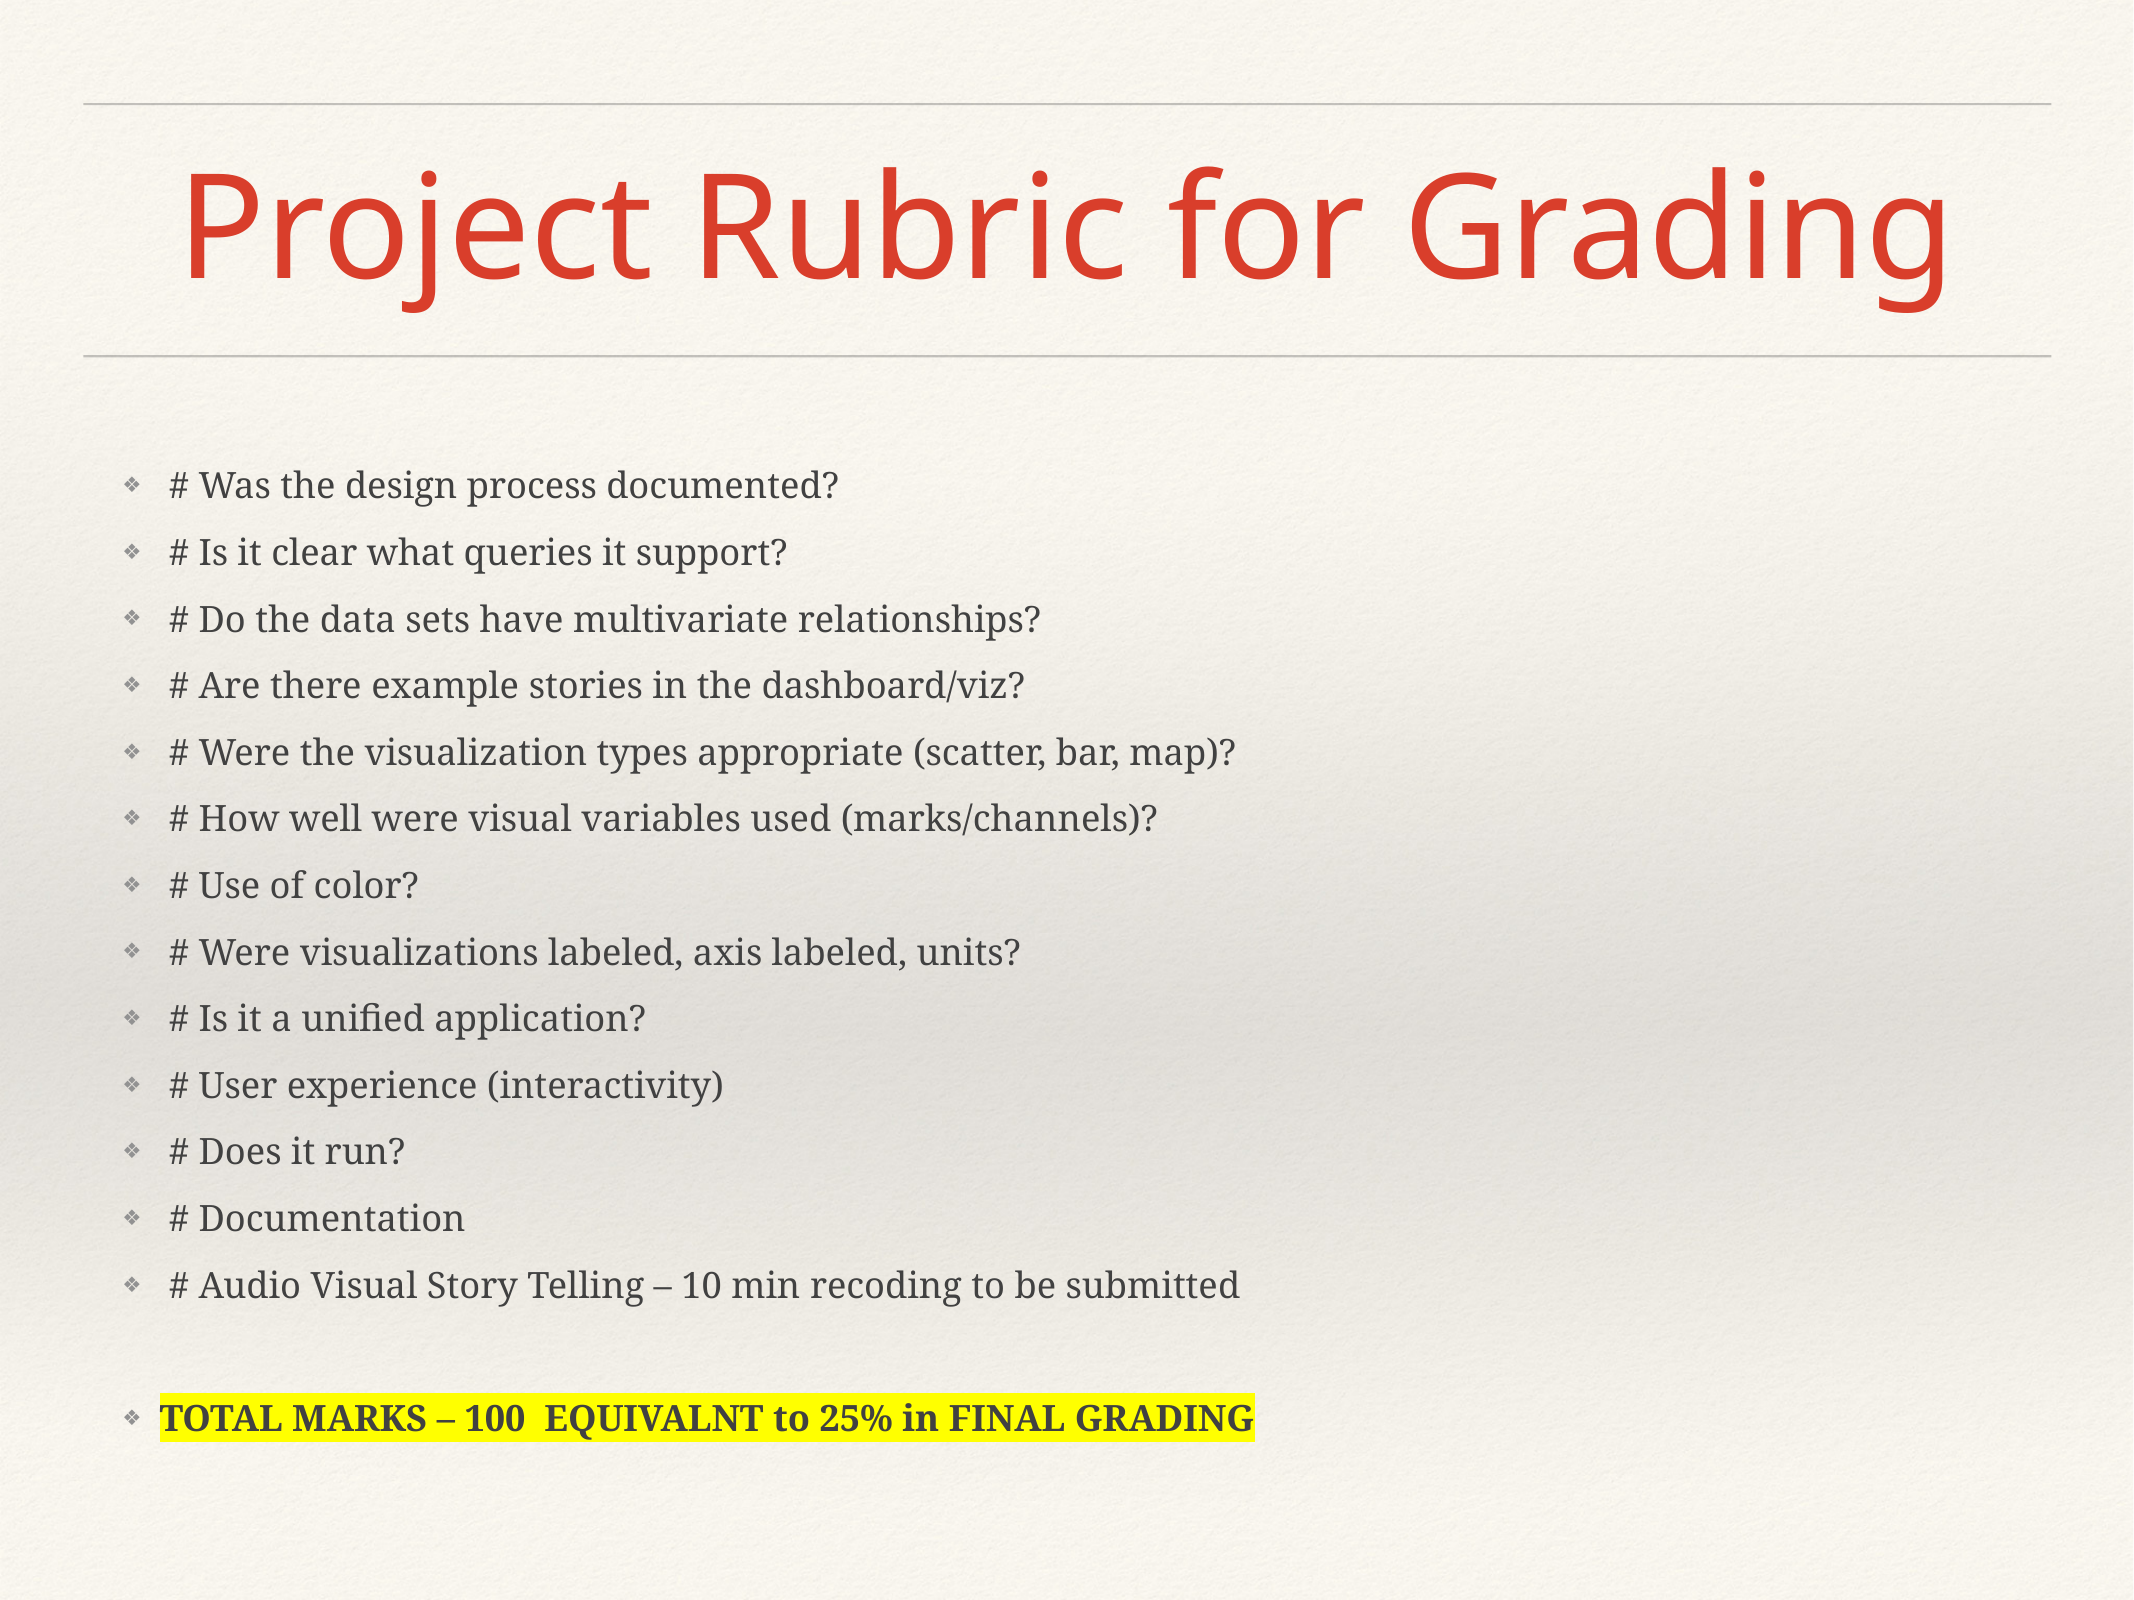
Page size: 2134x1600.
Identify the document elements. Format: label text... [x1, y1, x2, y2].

list # Was the design process documented? # Is it clear what queries it support? # Do the data sets have multivariate relationships? # Are there example stories in the dashboard/viz? # Were the visualization types appropriate (scatter, bar, map)? # How well were visual variables used (marks/channels)? # Use of color? # Were visualizations labeled, axis labeled, units? # Is it a unified application? # User experience (interactivity) # Does it run? # Documentation # Audio Visual Story Telling – 10 min recoding to be submitted TOTAL MARKS – 100 EQUIVALNT to 25% in FINAL GRADING [113, 450, 2082, 1452]
title Project Rubric for Grading [82, 130, 2051, 332]
picture [0, 0, 2134, 1600]
